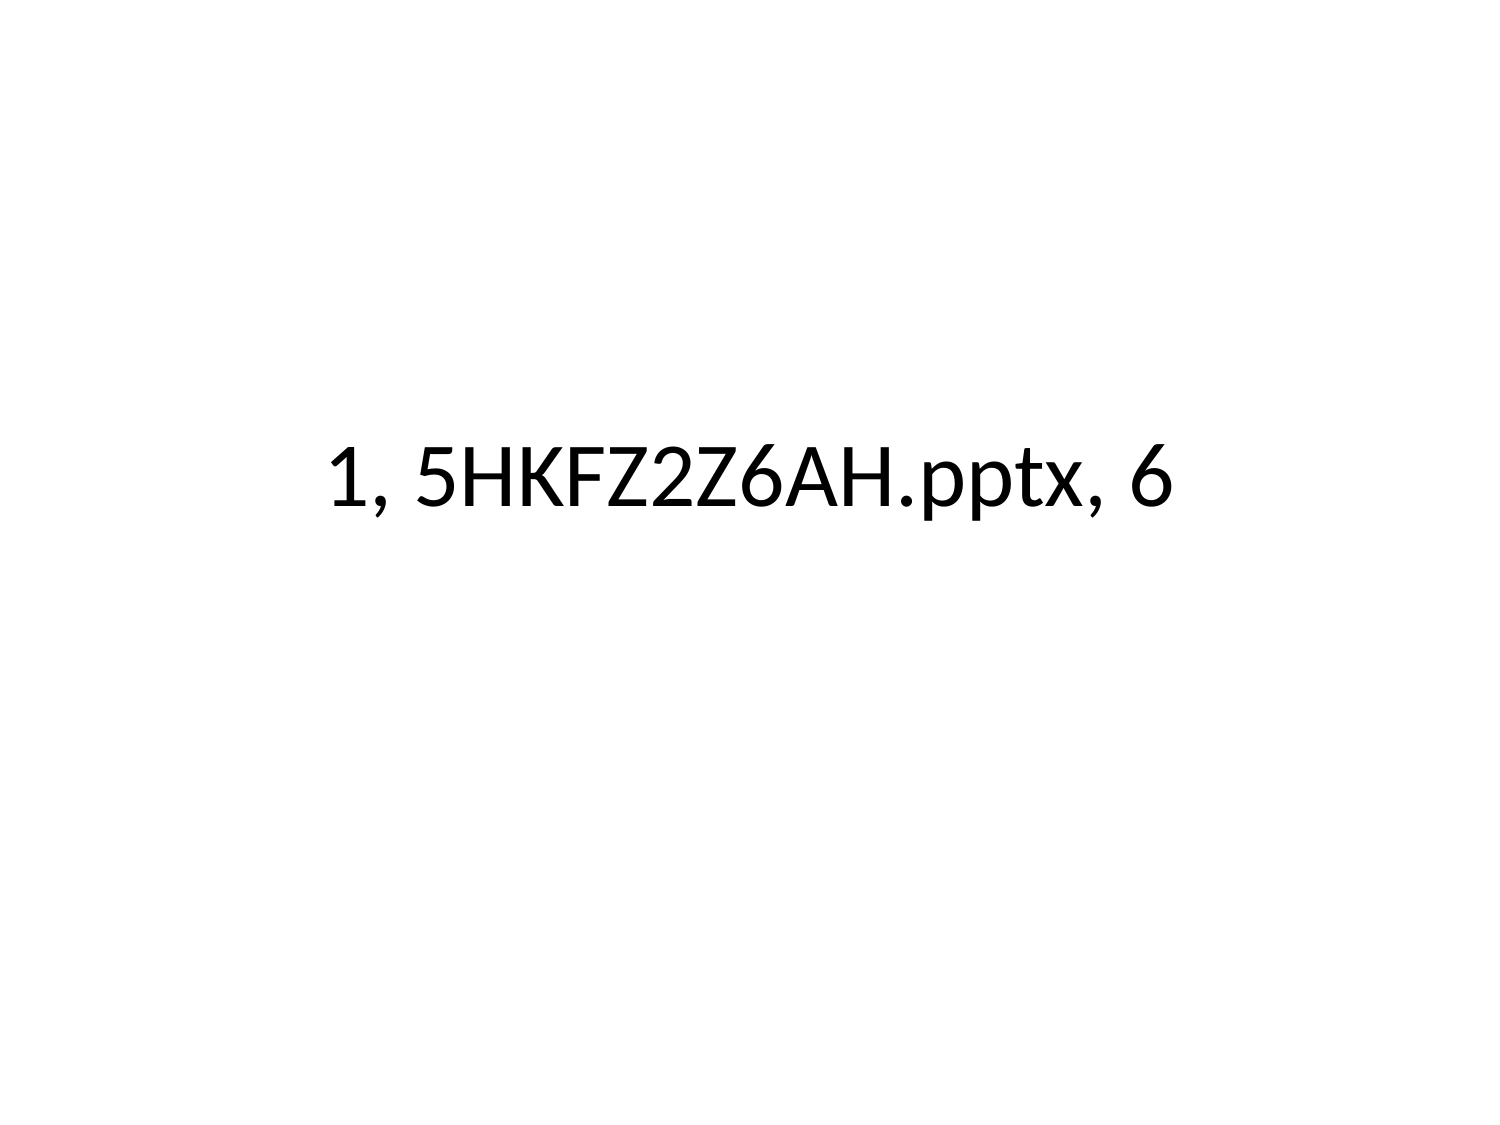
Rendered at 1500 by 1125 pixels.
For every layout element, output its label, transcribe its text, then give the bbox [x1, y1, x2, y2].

title 1, 5HKFZ2Z6AH.pptx, 6 [112, 349, 1388, 591]
